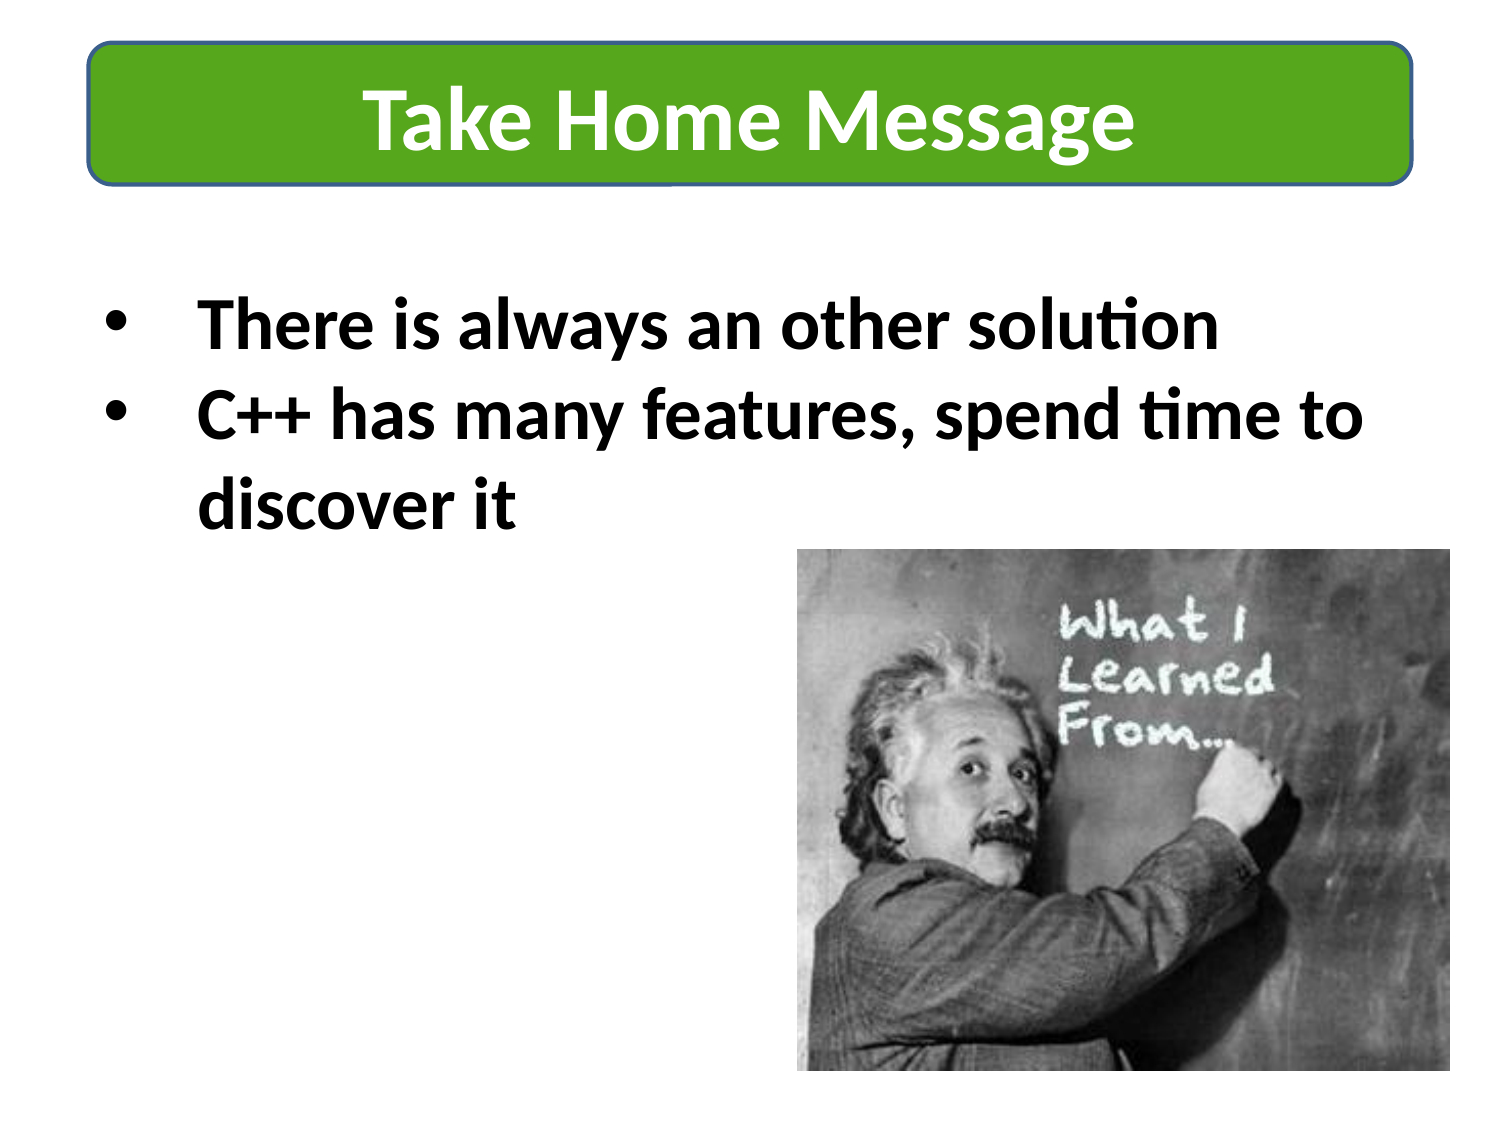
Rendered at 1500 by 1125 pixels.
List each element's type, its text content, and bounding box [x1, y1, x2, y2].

picture [796, 548, 1450, 1071]
text_box There is always an other solution C++ has many features, spend time to discover it [88, 267, 1412, 716]
text_box Take Home Message [86, 40, 1414, 187]
